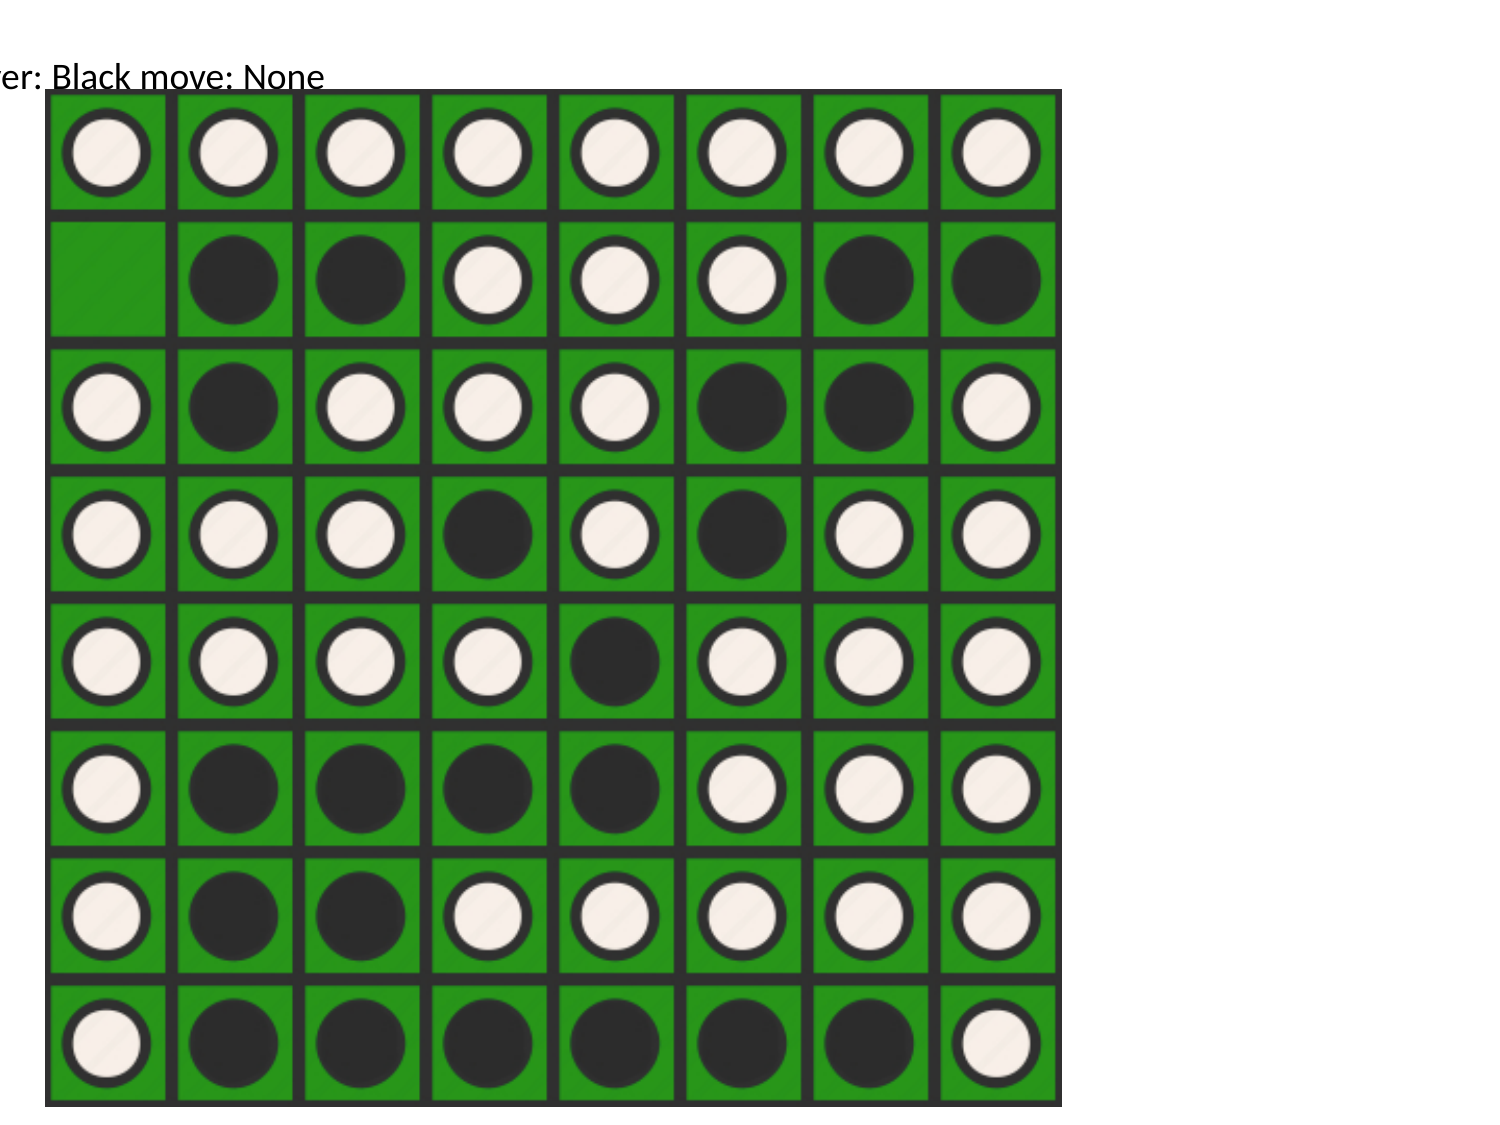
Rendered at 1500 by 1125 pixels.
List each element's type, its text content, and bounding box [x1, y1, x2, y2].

picture [44, 89, 1062, 1107]
text_box turn: 61 player: Black move: None [0, 44, 341, 105]
